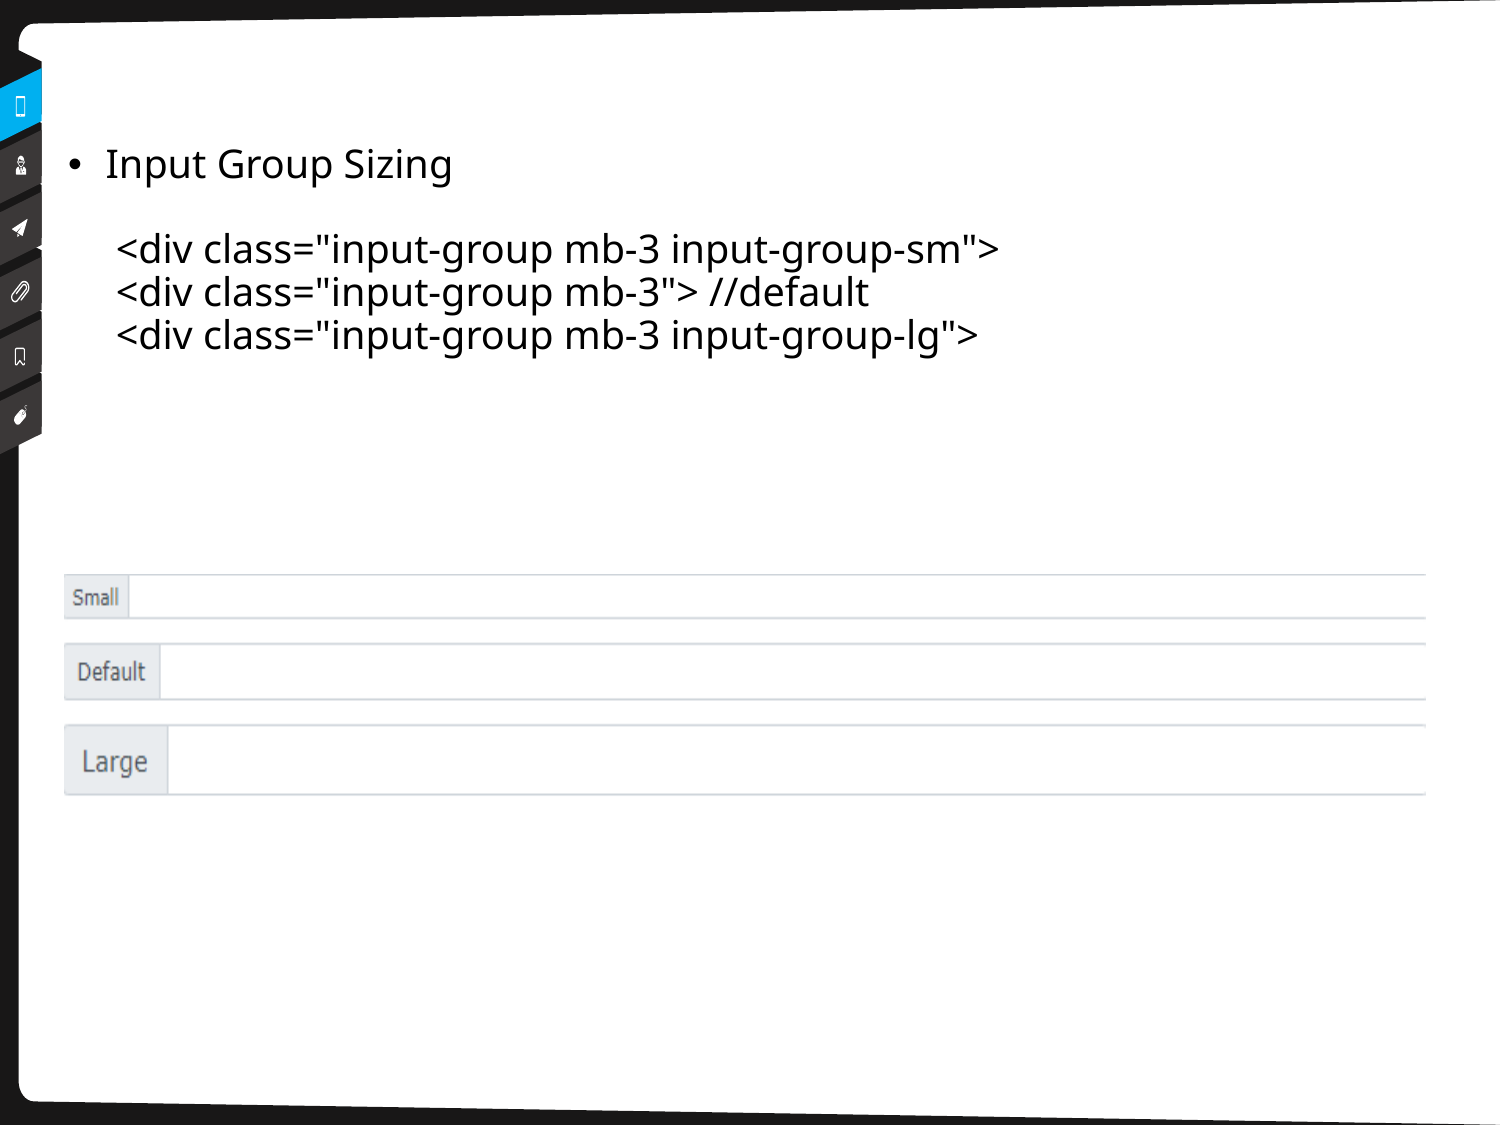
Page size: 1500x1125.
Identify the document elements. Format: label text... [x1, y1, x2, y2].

list Input Group Sizing <div class="input-group mb-3 input-group-sm"> <div class="input-group mb-3"> //default <div class="input-group mb-3 input-group-lg"> [53, 137, 1404, 552]
picture [64, 574, 1426, 802]
